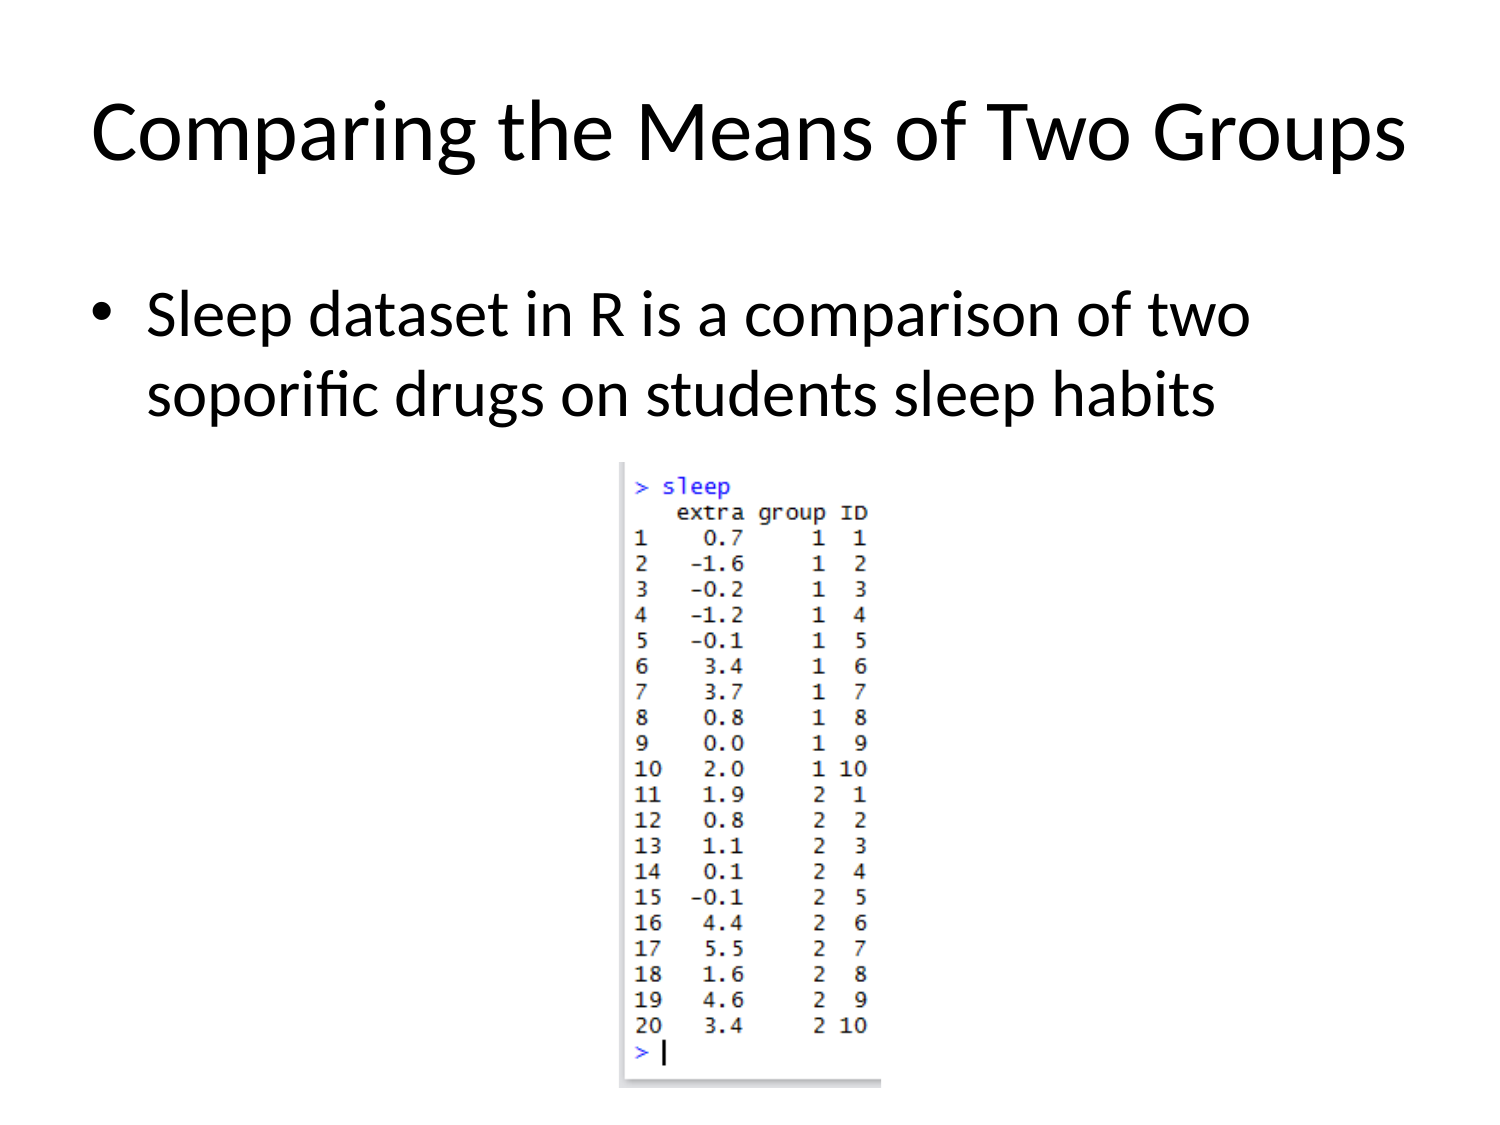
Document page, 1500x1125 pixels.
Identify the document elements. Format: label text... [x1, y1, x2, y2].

list Sleep dataset in R is a comparison of two soporific drugs on students sleep habits [75, 262, 1425, 1005]
title Comparing the Means of Two Groups [75, 45, 1425, 233]
picture [618, 462, 882, 1088]
